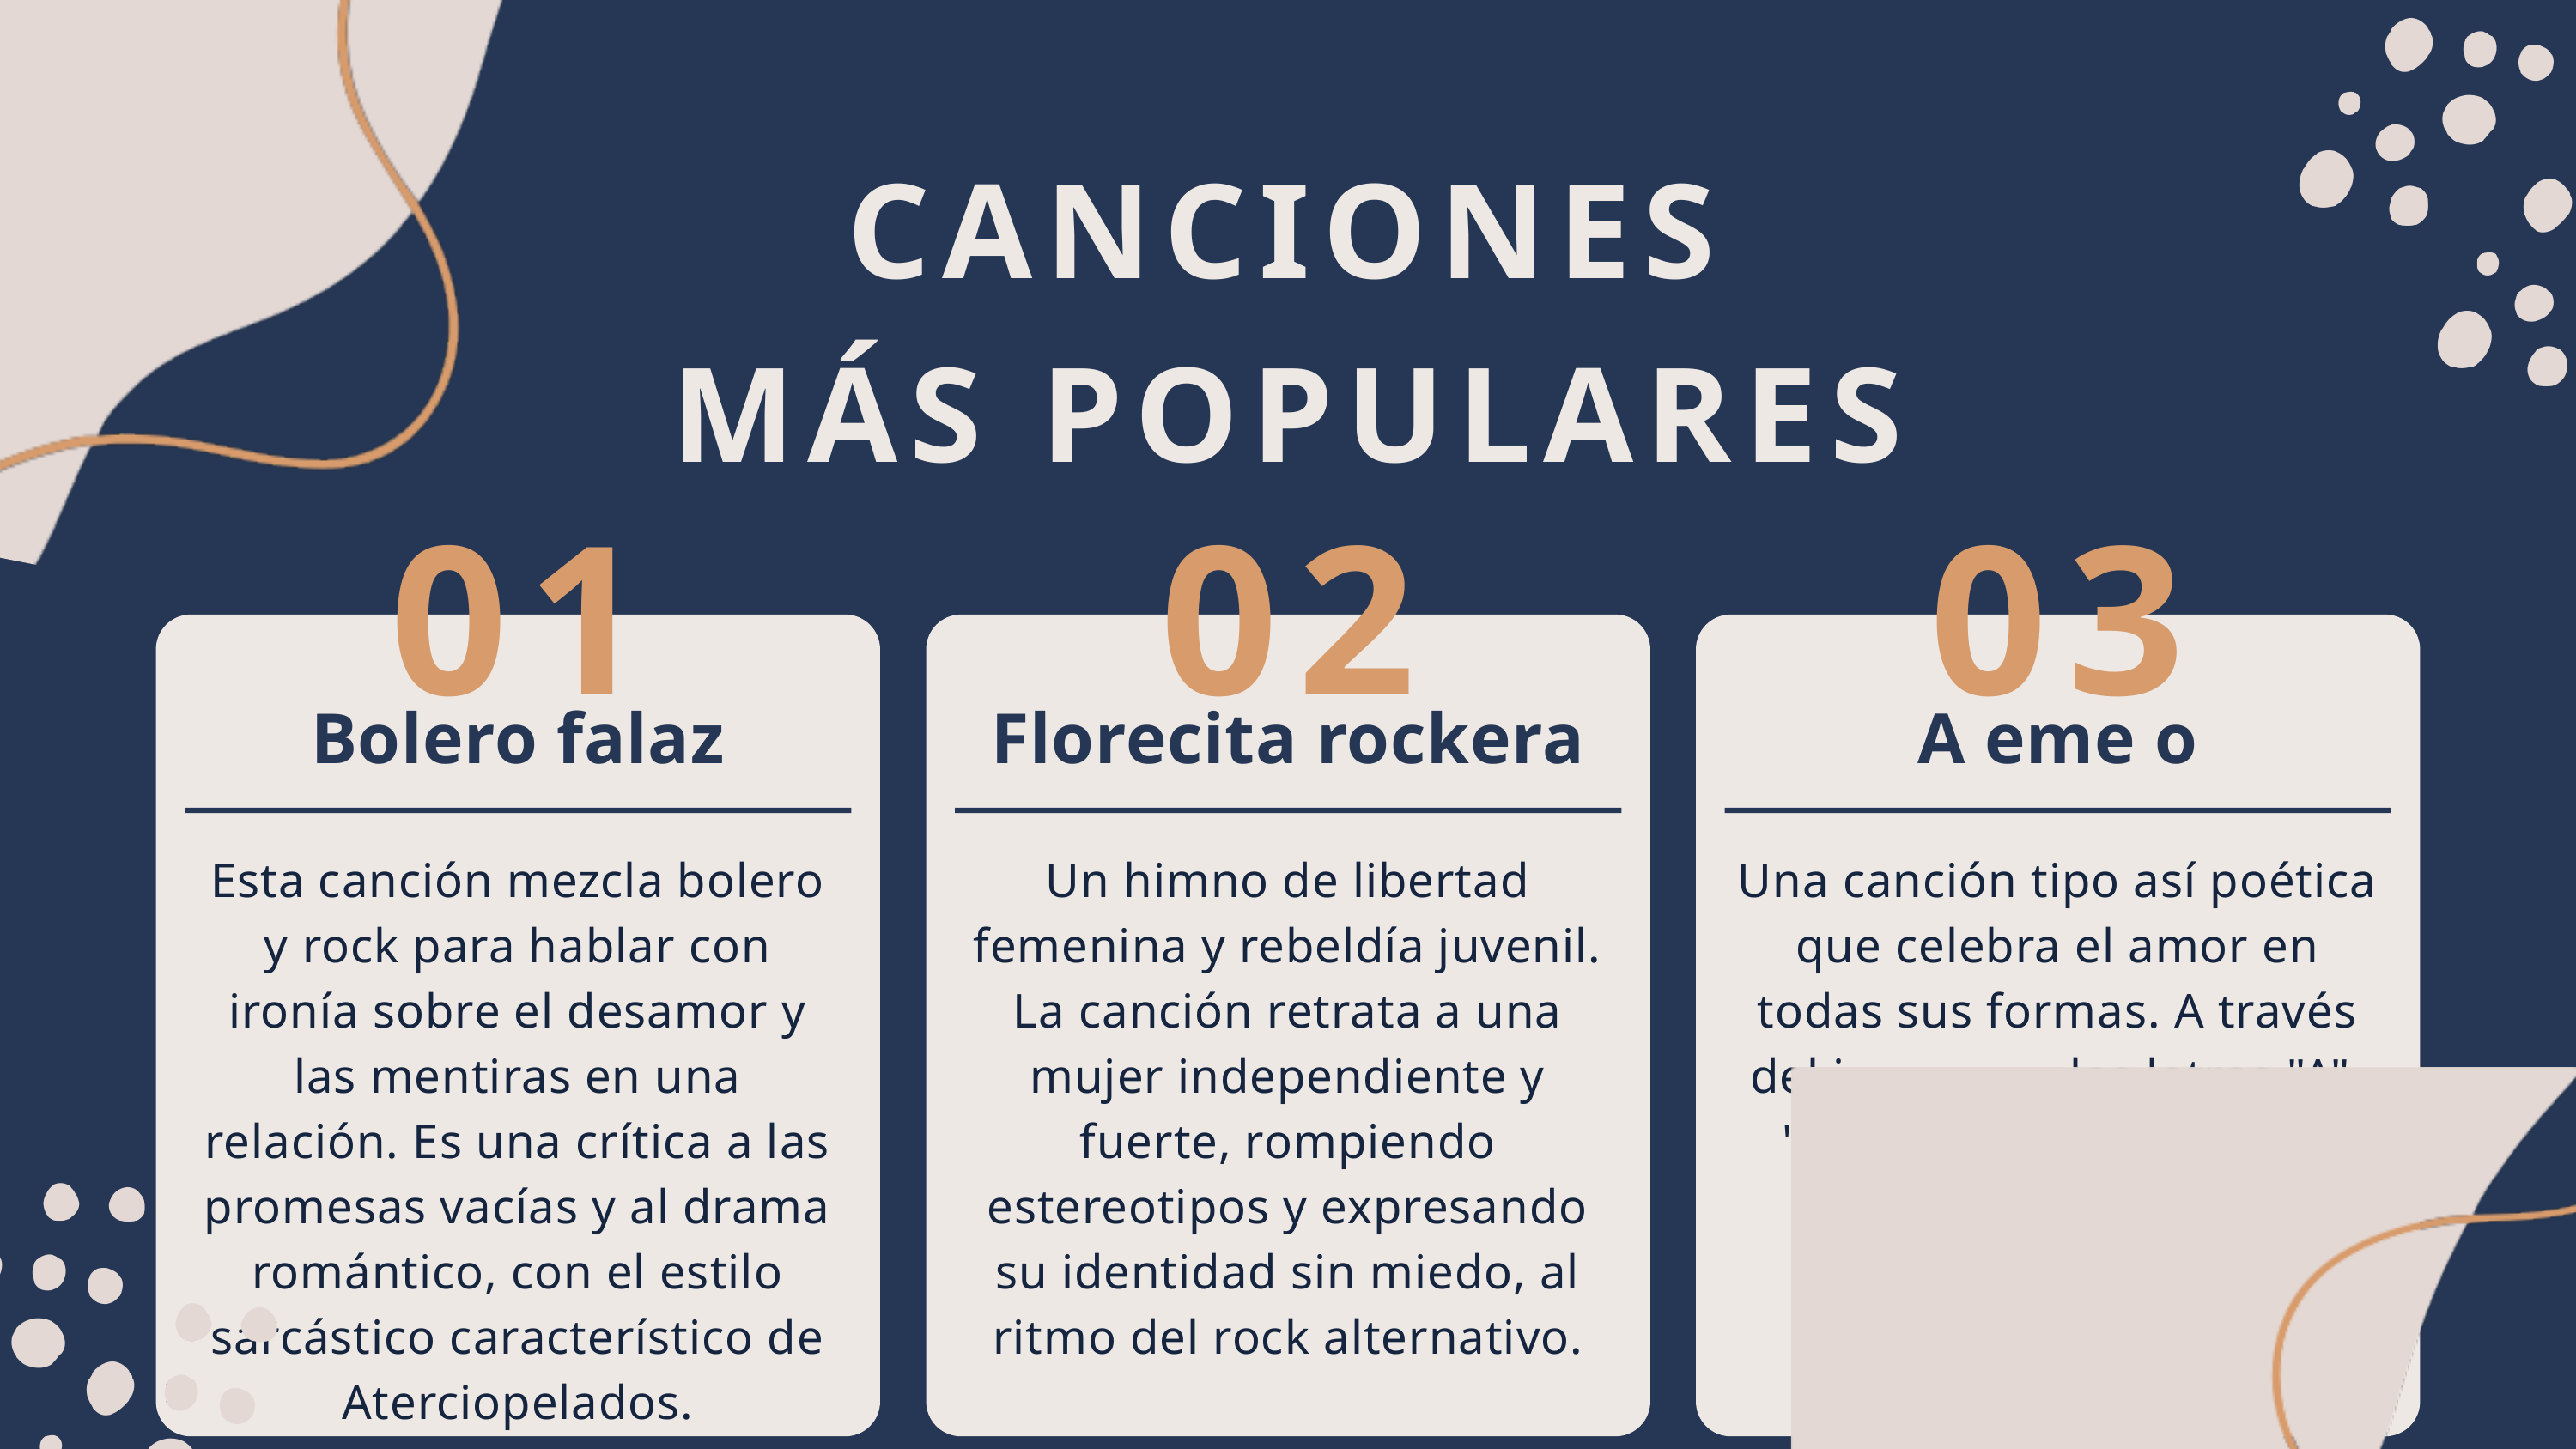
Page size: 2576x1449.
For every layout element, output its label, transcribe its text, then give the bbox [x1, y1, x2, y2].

text_box 03 [1916, 447, 2200, 613]
text_box [145, 1303, 277, 1449]
text_box [2299, 0, 2576, 226]
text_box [1695, 614, 2421, 1437]
text_box 02 [1146, 447, 1430, 613]
text_box [1790, 1067, 2576, 1449]
text_box [0, 1183, 145, 1449]
text_box [0, 0, 821, 613]
text_box CANCIONES MÁS POPULARES [725, 121, 1911, 488]
text_box [2437, 120, 2576, 386]
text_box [155, 614, 881, 1437]
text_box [926, 614, 1651, 1437]
